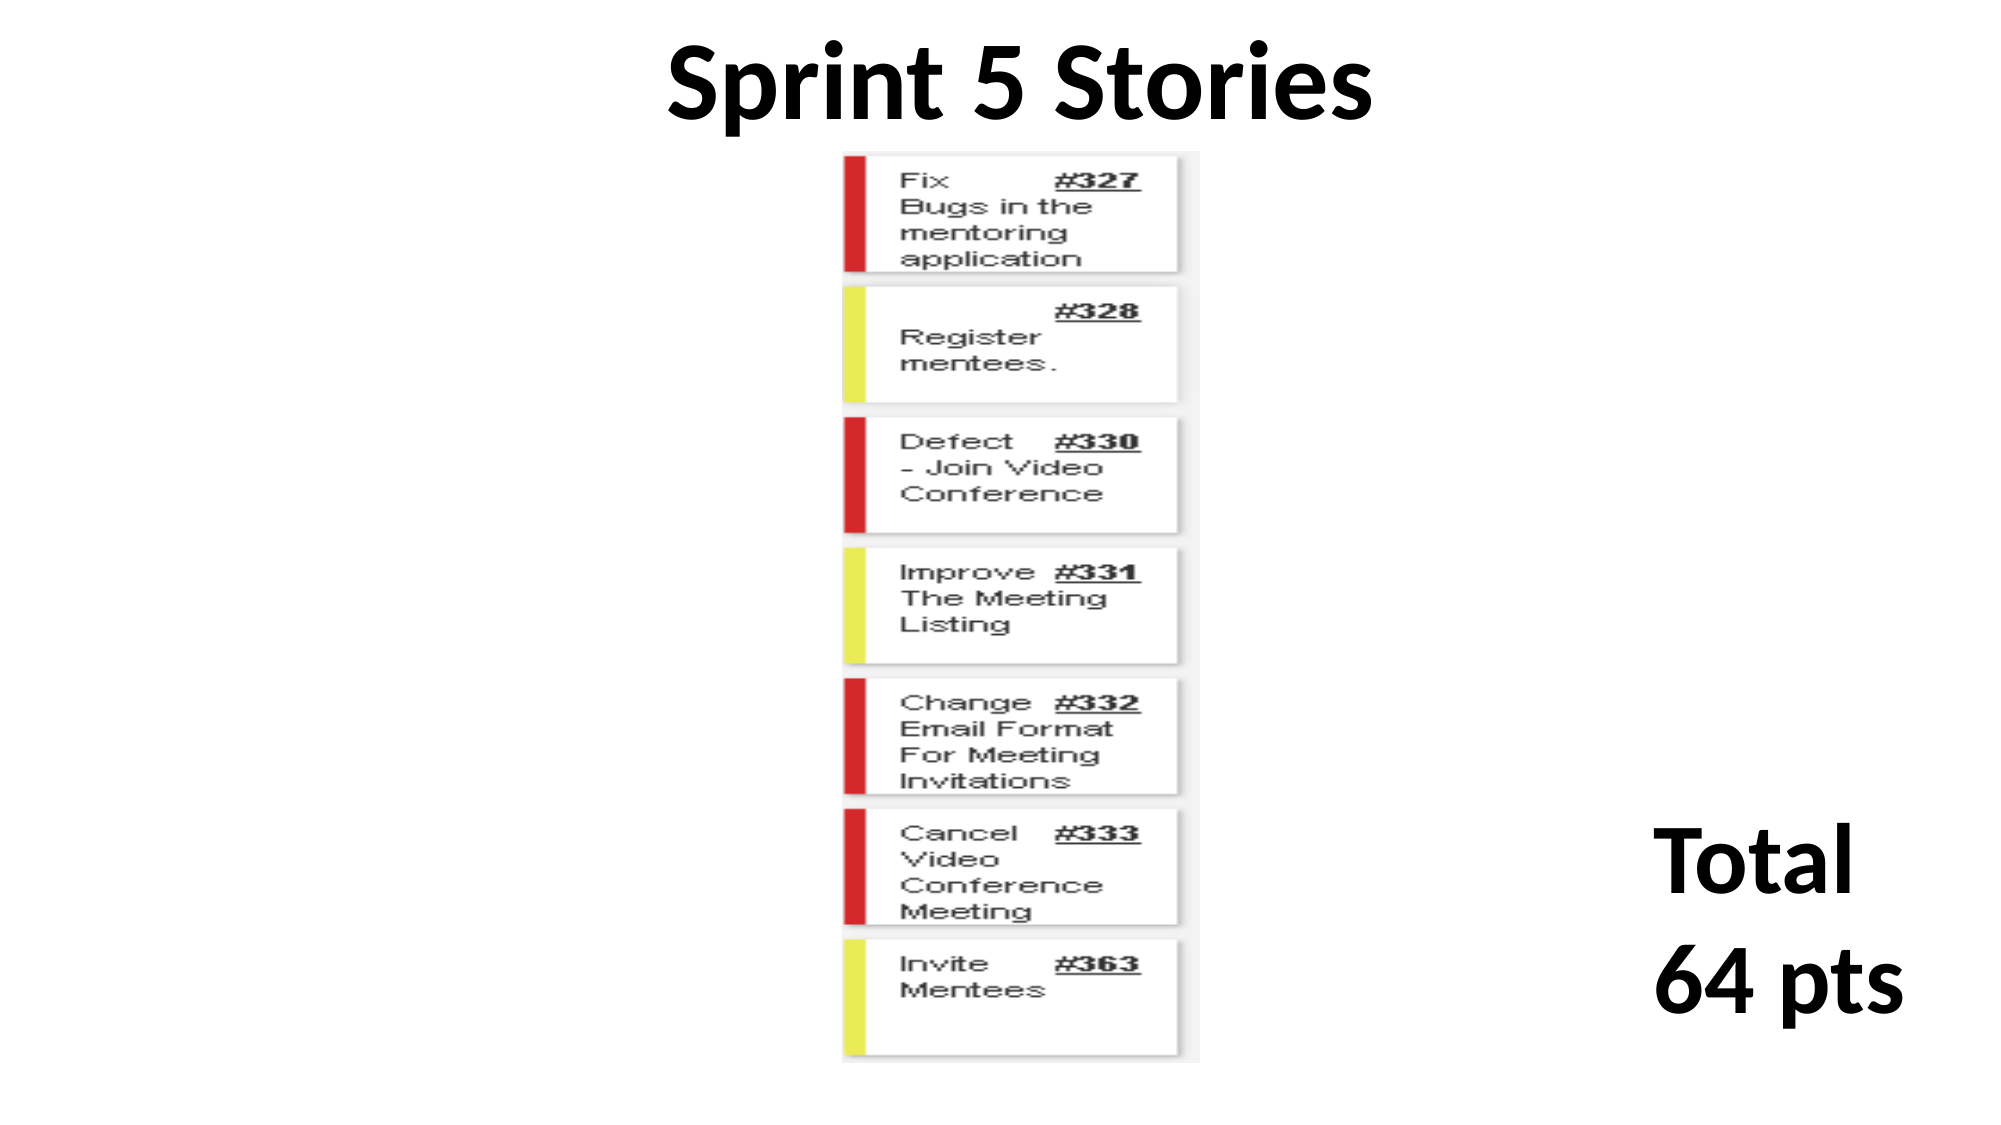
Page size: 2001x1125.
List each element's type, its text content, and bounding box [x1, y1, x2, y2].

text_box Sprint 5 Stories [651, 0, 1391, 150]
picture [842, 151, 1200, 1063]
text_box Total 64 pts [1639, 785, 1951, 1041]
